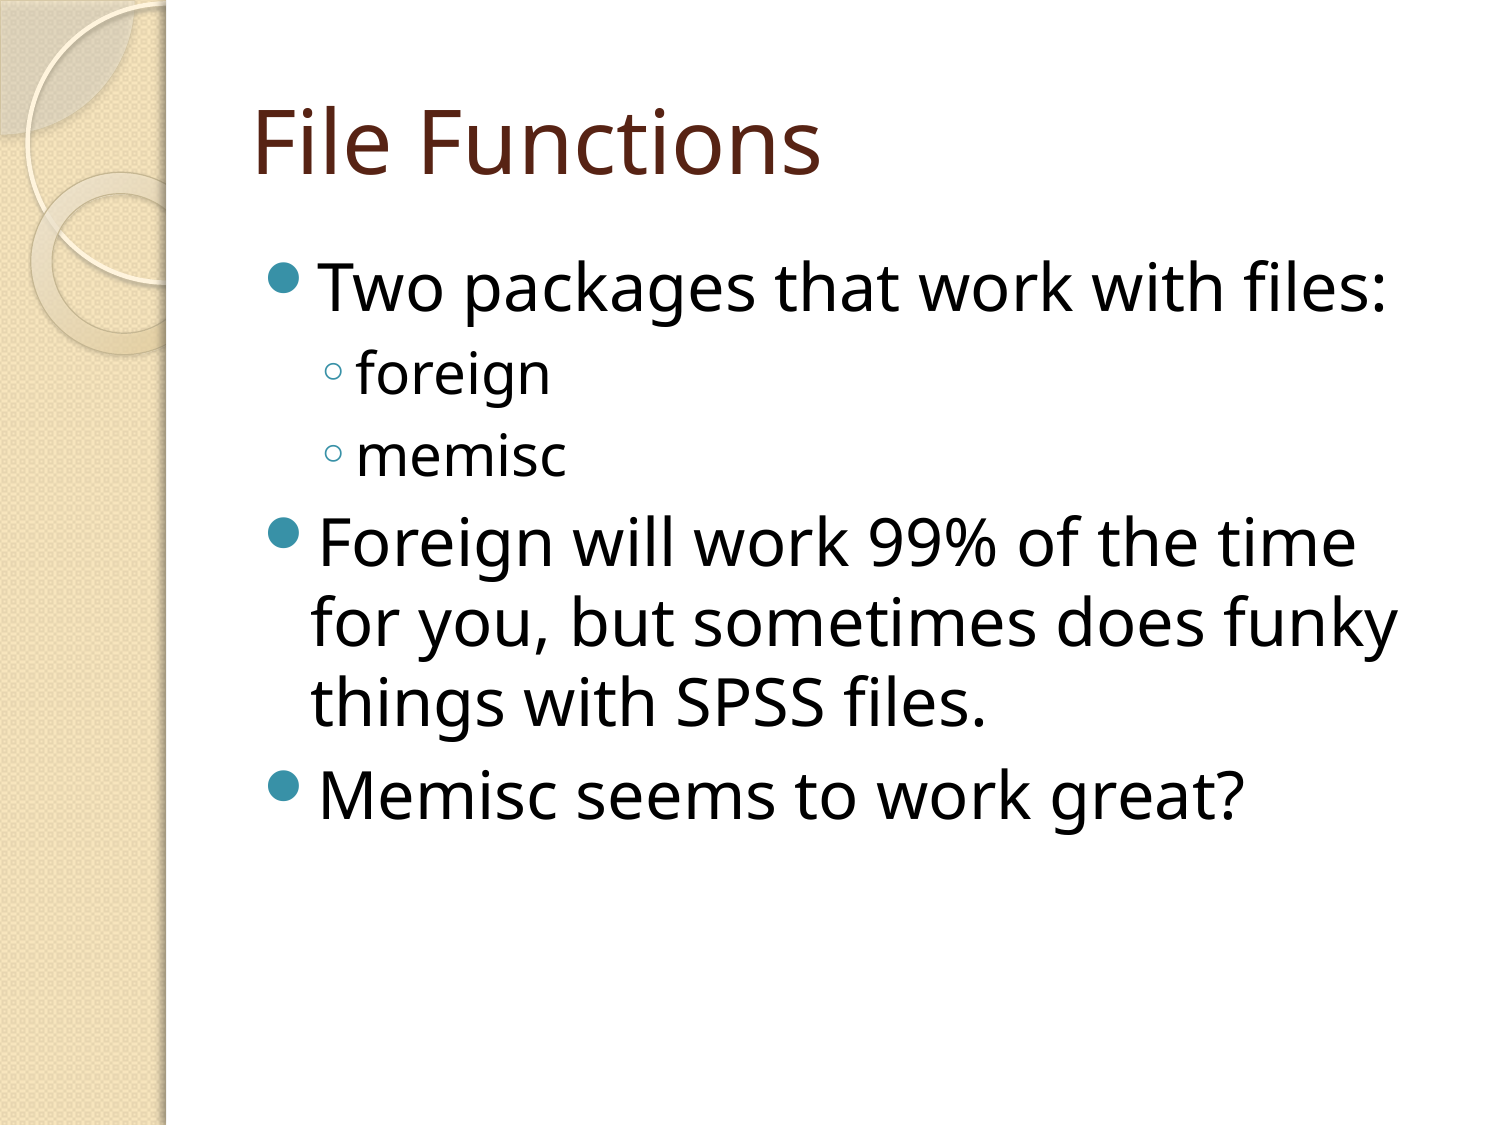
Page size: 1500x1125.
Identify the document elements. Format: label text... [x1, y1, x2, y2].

list Two packages that work with files: foreign memisc Foreign will work 99% of the time for you, but sometimes does funky things with SPSS files. Memisc seems to work great? [235, 237, 1466, 1025]
title File Functions [235, 45, 1466, 233]
